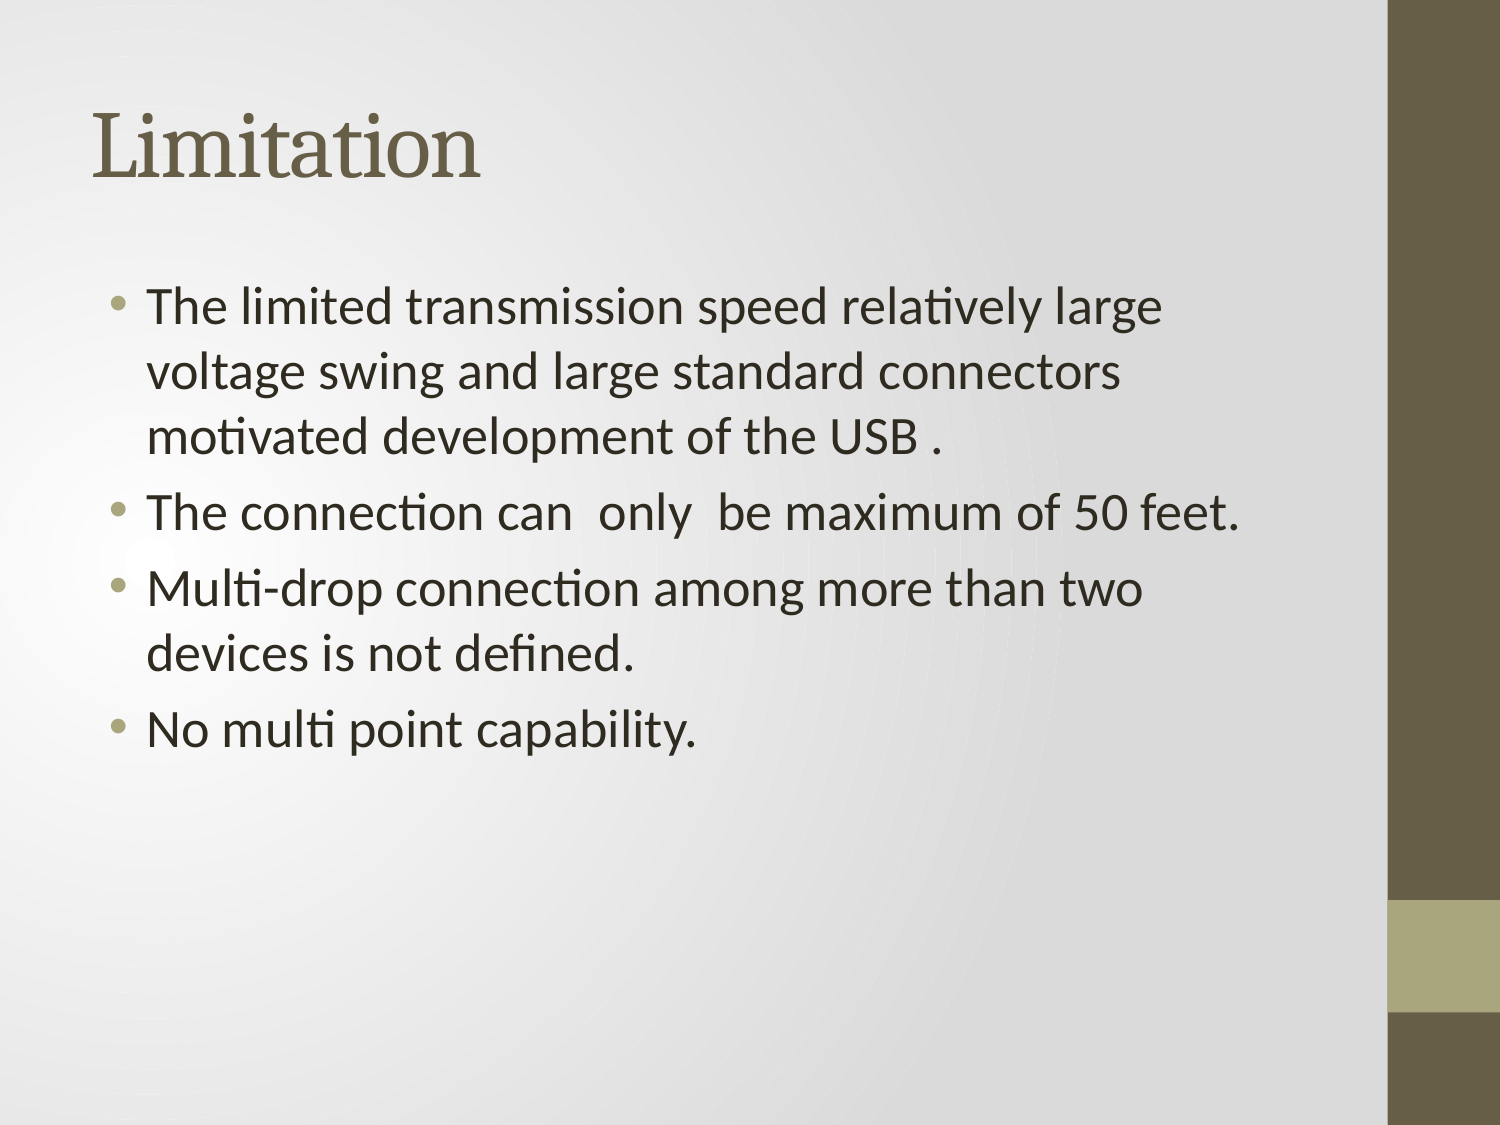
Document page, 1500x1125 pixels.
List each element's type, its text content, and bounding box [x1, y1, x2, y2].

list The limited transmission speed relatively large voltage swing and large standard connectors motivated development of the USB . The connection can only be maximum of 50 feet. Multi-drop connection among more than two devices is not defined. No multi point capability. [75, 262, 1325, 1050]
title Limitation [75, 45, 1325, 233]
